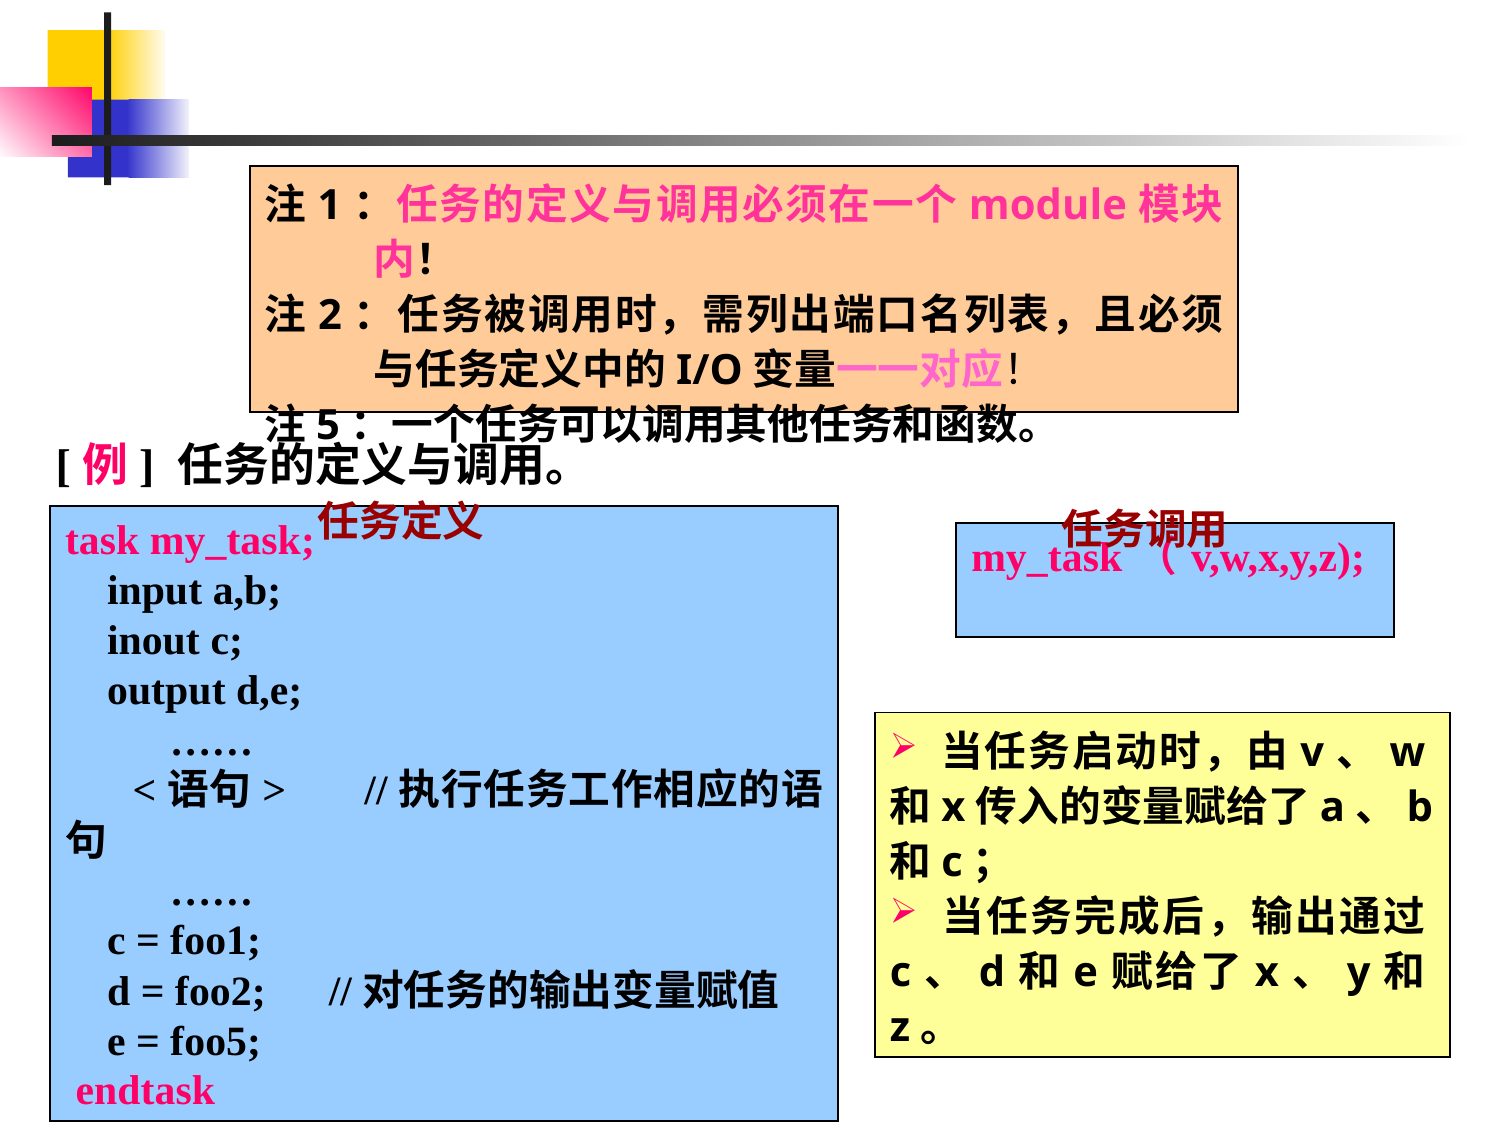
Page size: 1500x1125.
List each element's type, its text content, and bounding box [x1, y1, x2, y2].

list [例] 任务的定义与调用。 [40, 433, 724, 495]
slide_number [1149, 1012, 1463, 1088]
text_box 当任务启动时，由v、w和x传入的变量赋给了a、b和c； 当任务完成后，输出通过c、d和e赋给了x、y和z。 [875, 712, 1450, 1058]
text_box 注1：任务的定义与调用必须在一个module模块内！ 注2：任务被调用时，需列出端口名列表，且必须与任务定义中的I/O变量一一对应！ 注5：一个任务可以调用其他任务和函数。 [249, 165, 1239, 413]
text_box my_task（v,w,x,y,z); [956, 522, 1394, 638]
text_box 任务调用 [1046, 495, 1297, 560]
text_box 任务定义 [302, 487, 603, 552]
text_box task my_task; input a,b; inout c; output d,e; …… <语句> //执行任务工作相应的语句 …… c = foo1; d = foo2; //对任务的输出变量赋值 e = foo5; endtask [50, 505, 838, 1121]
